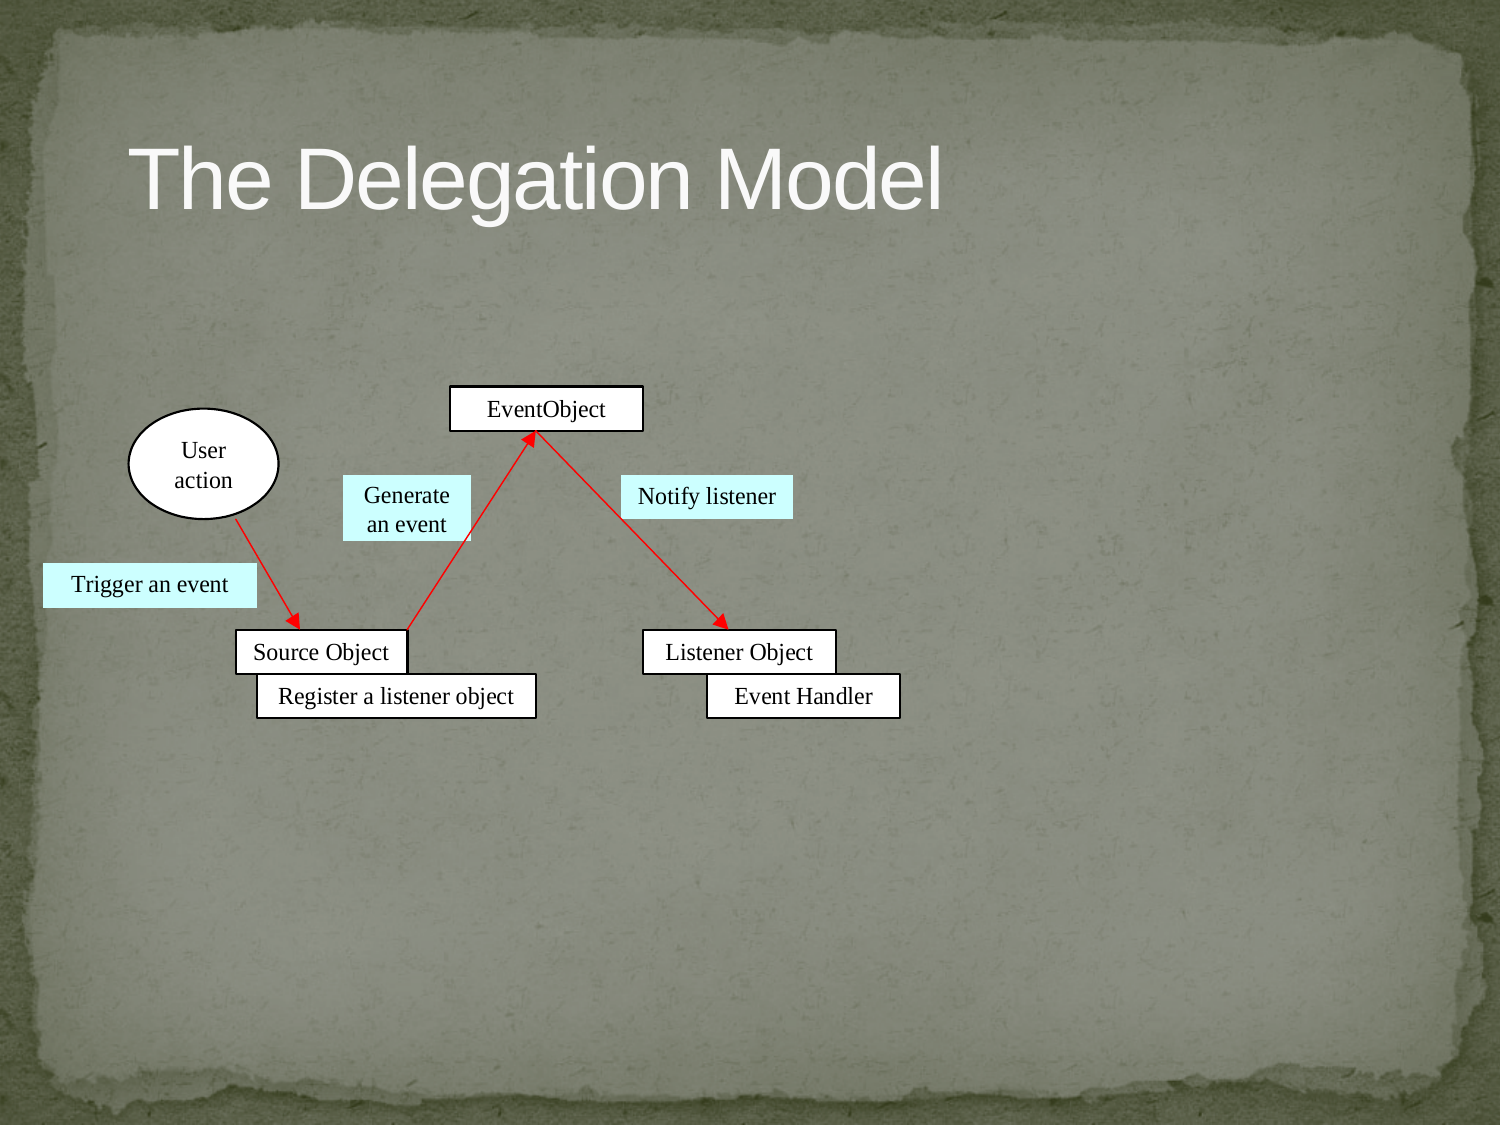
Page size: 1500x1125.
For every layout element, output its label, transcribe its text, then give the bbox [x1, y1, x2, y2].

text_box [0, 188, 1500, 839]
title The Delegation Model [112, 0, 1388, 176]
